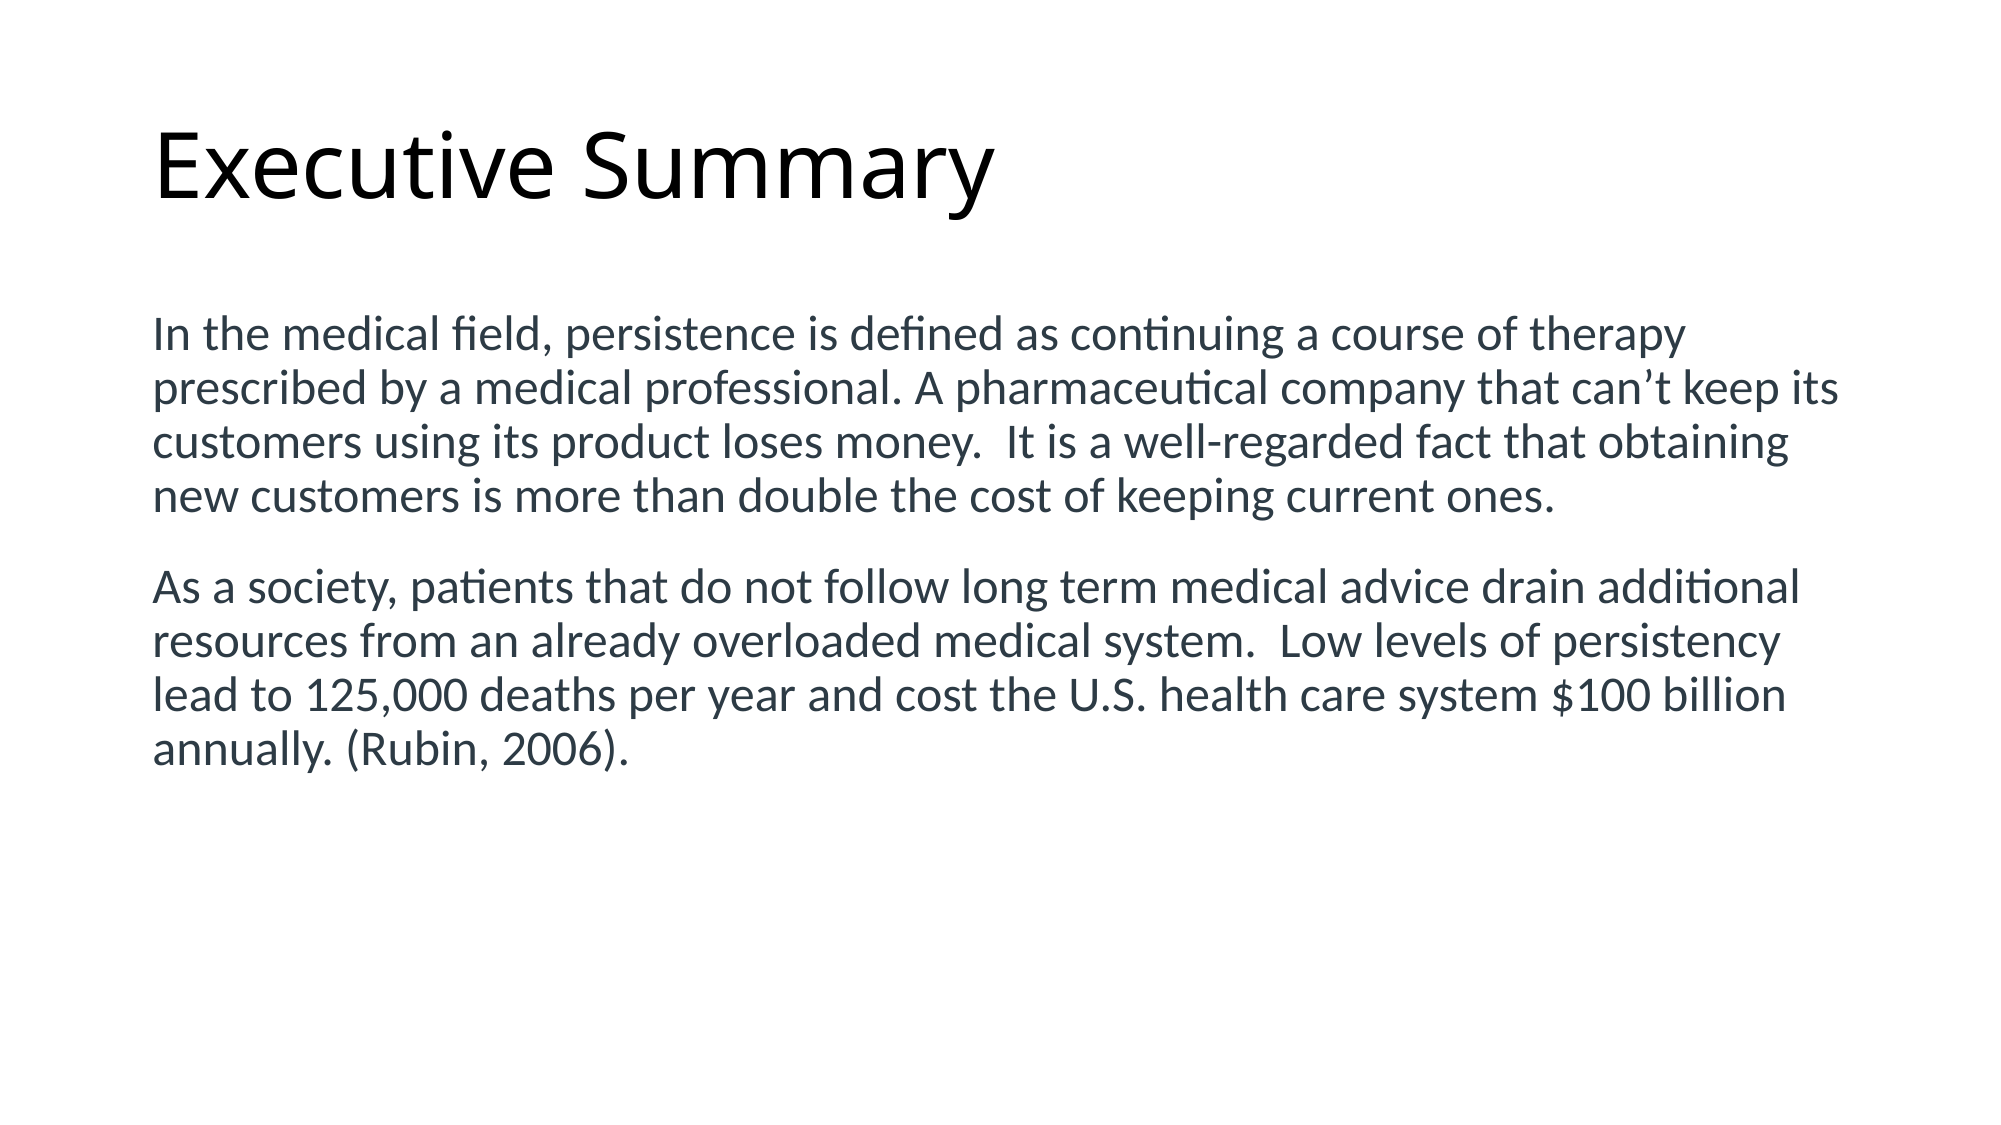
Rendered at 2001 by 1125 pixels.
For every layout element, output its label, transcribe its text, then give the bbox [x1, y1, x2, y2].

list In the medical field, persistence is defined as continuing a course of therapy prescribed by a medical professional. A pharmaceutical company that can’t keep its customers using its product loses money. It is a well-regarded fact that obtaining new customers is more than double the cost of keeping current ones. As a society, patients that do not follow long term medical advice drain additional resources from an already overloaded medical system. Low levels of persistency lead to 125,000 deaths per year and cost the U.S. health care system $100 billion annually. (Rubin, 2006). [137, 299, 1863, 1014]
title Executive Summary [137, 59, 1863, 278]
